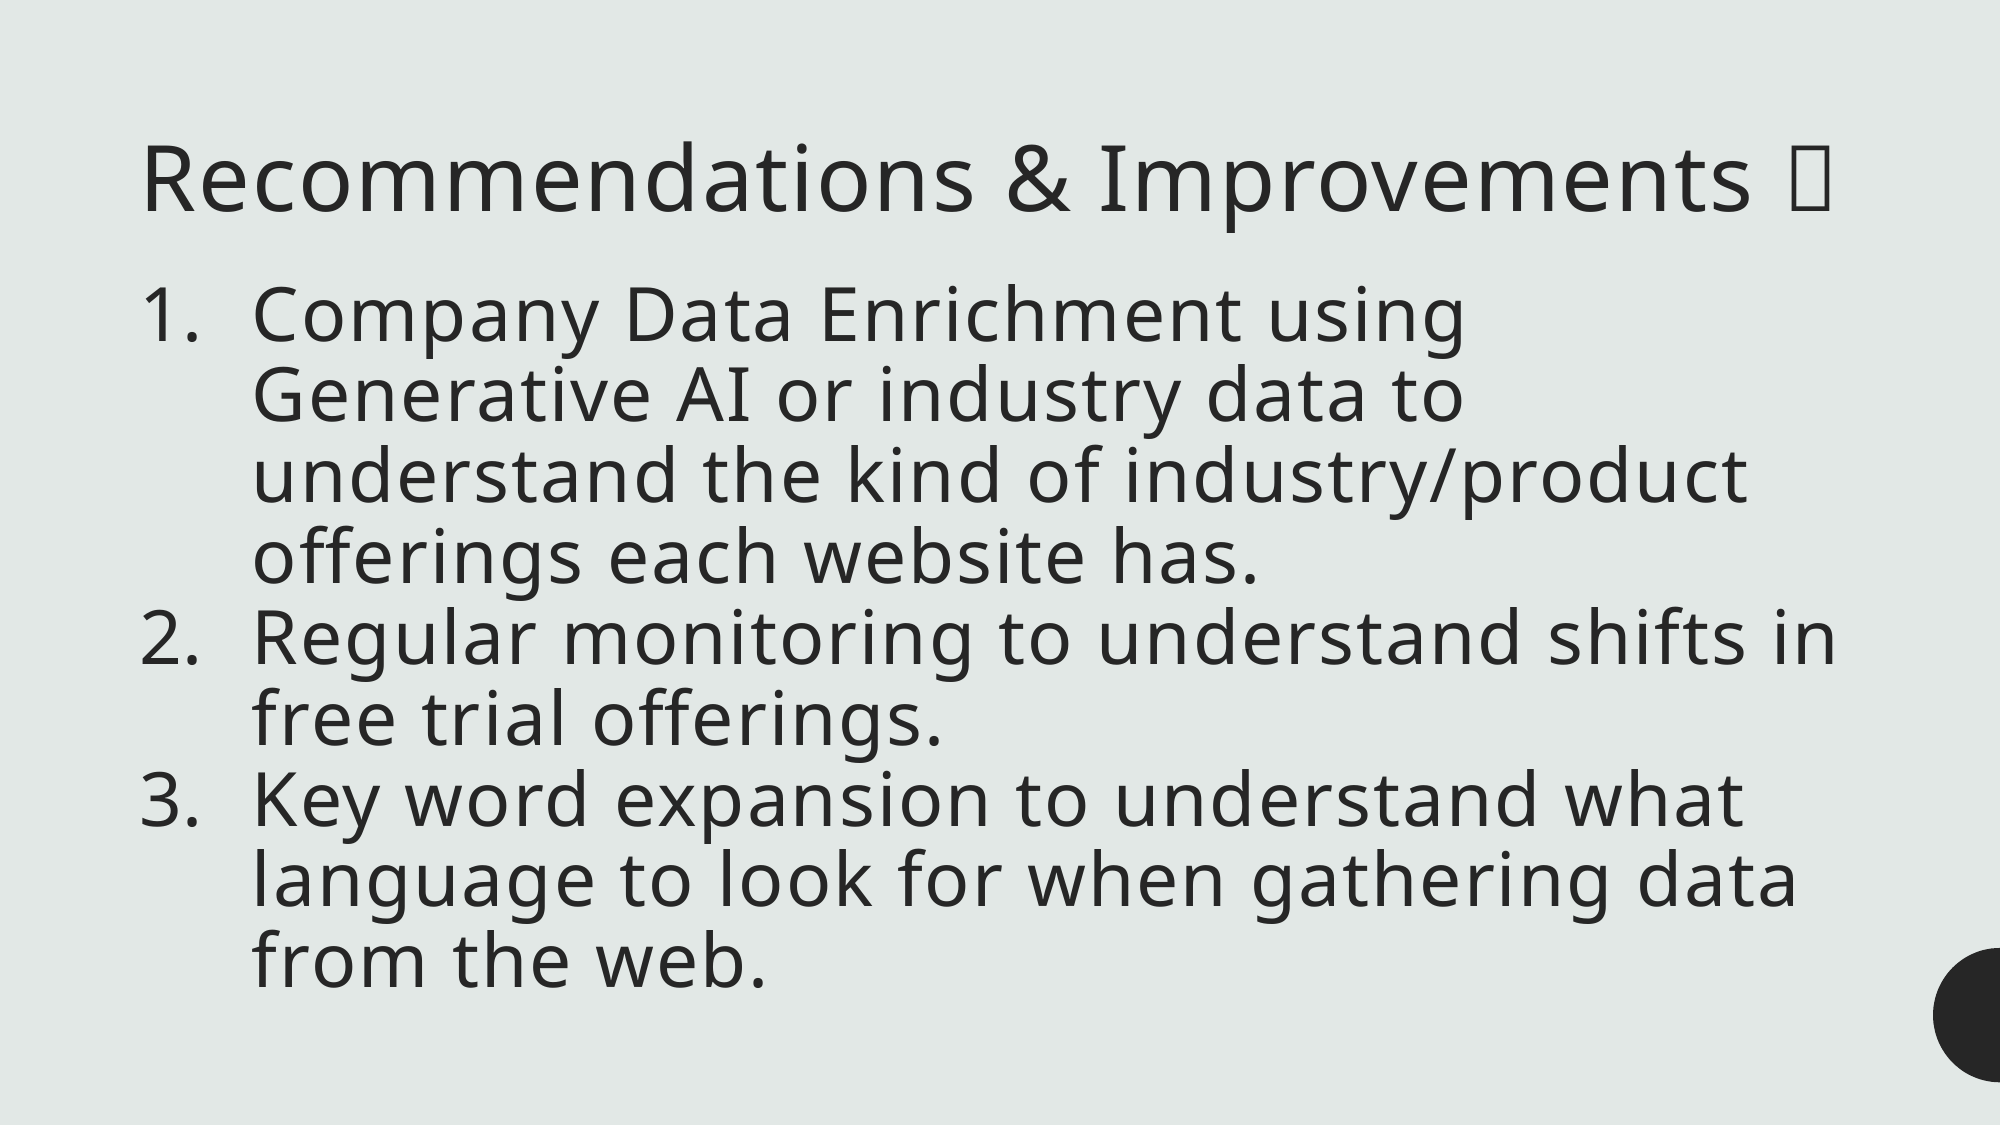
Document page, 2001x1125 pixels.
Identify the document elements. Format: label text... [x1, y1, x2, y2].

text_box Company Data Enrichment using Generative AI or industry data to understand the kind of industry/product offerings each website has. Regular monitoring to understand shifts in free trial offerings. Key word expansion to understand what language to look for when gathering data from the web. [124, 268, 1876, 1019]
title Recommendations & Improvements 💡 [124, 124, 1876, 268]
